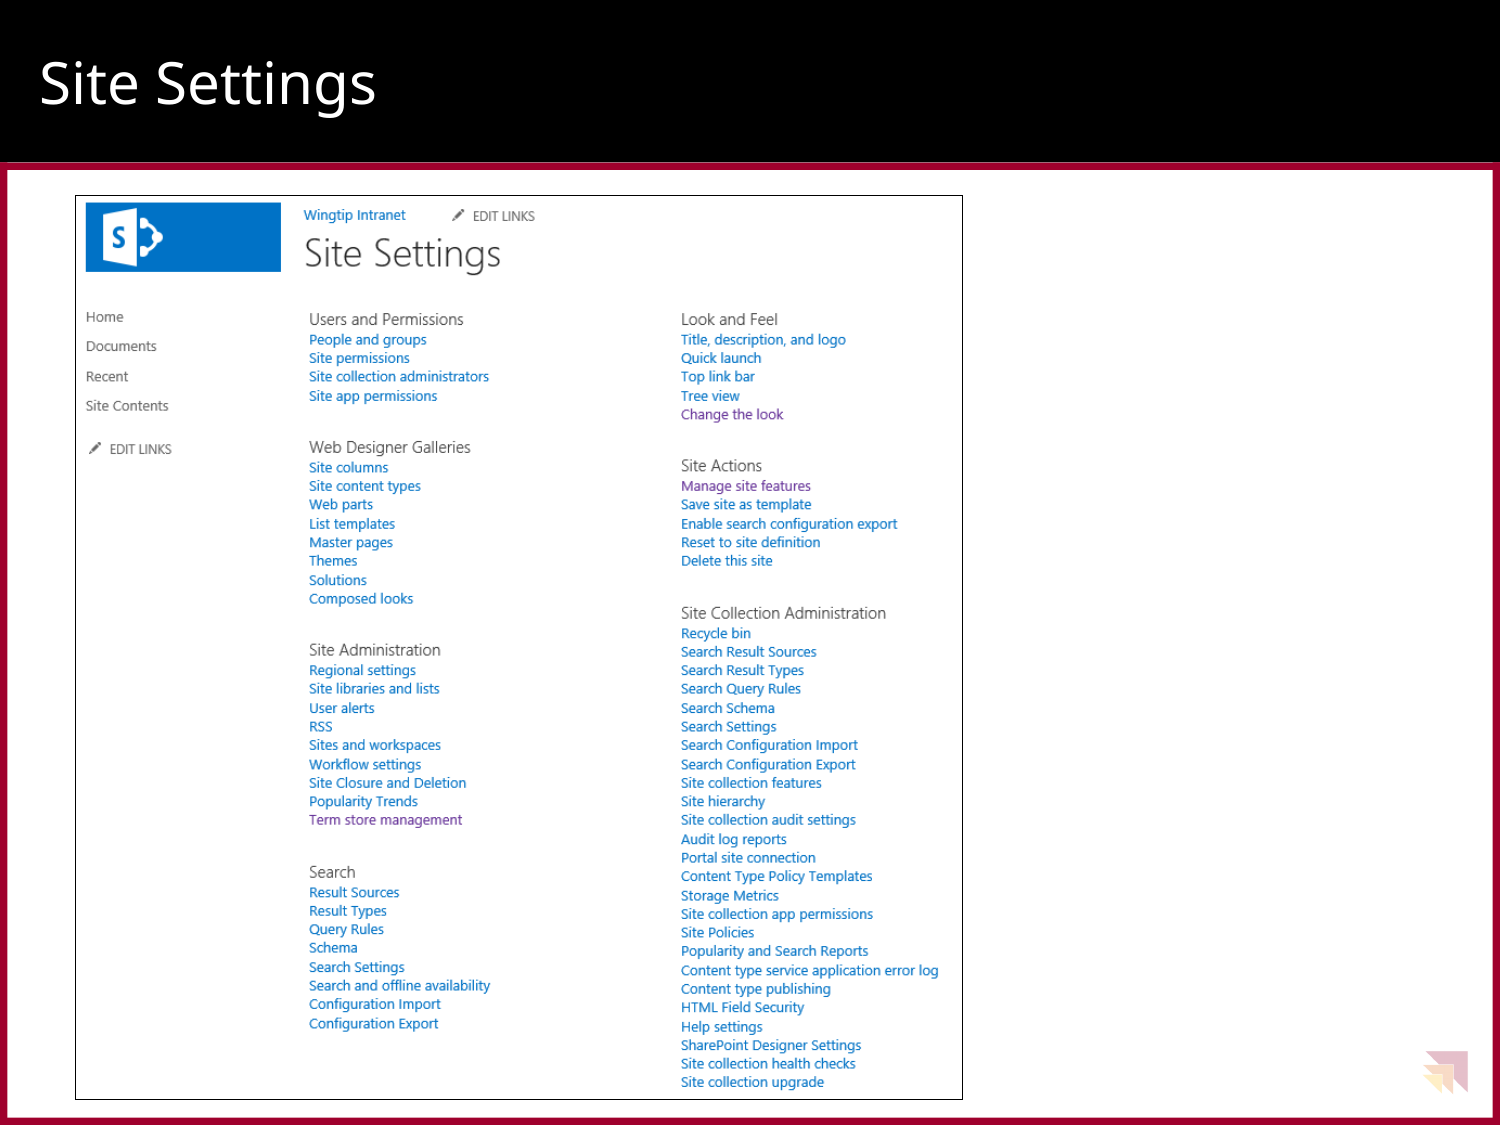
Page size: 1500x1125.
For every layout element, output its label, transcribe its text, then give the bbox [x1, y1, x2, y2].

picture [74, 194, 963, 1101]
title Site Settings [24, 12, 1438, 150]
